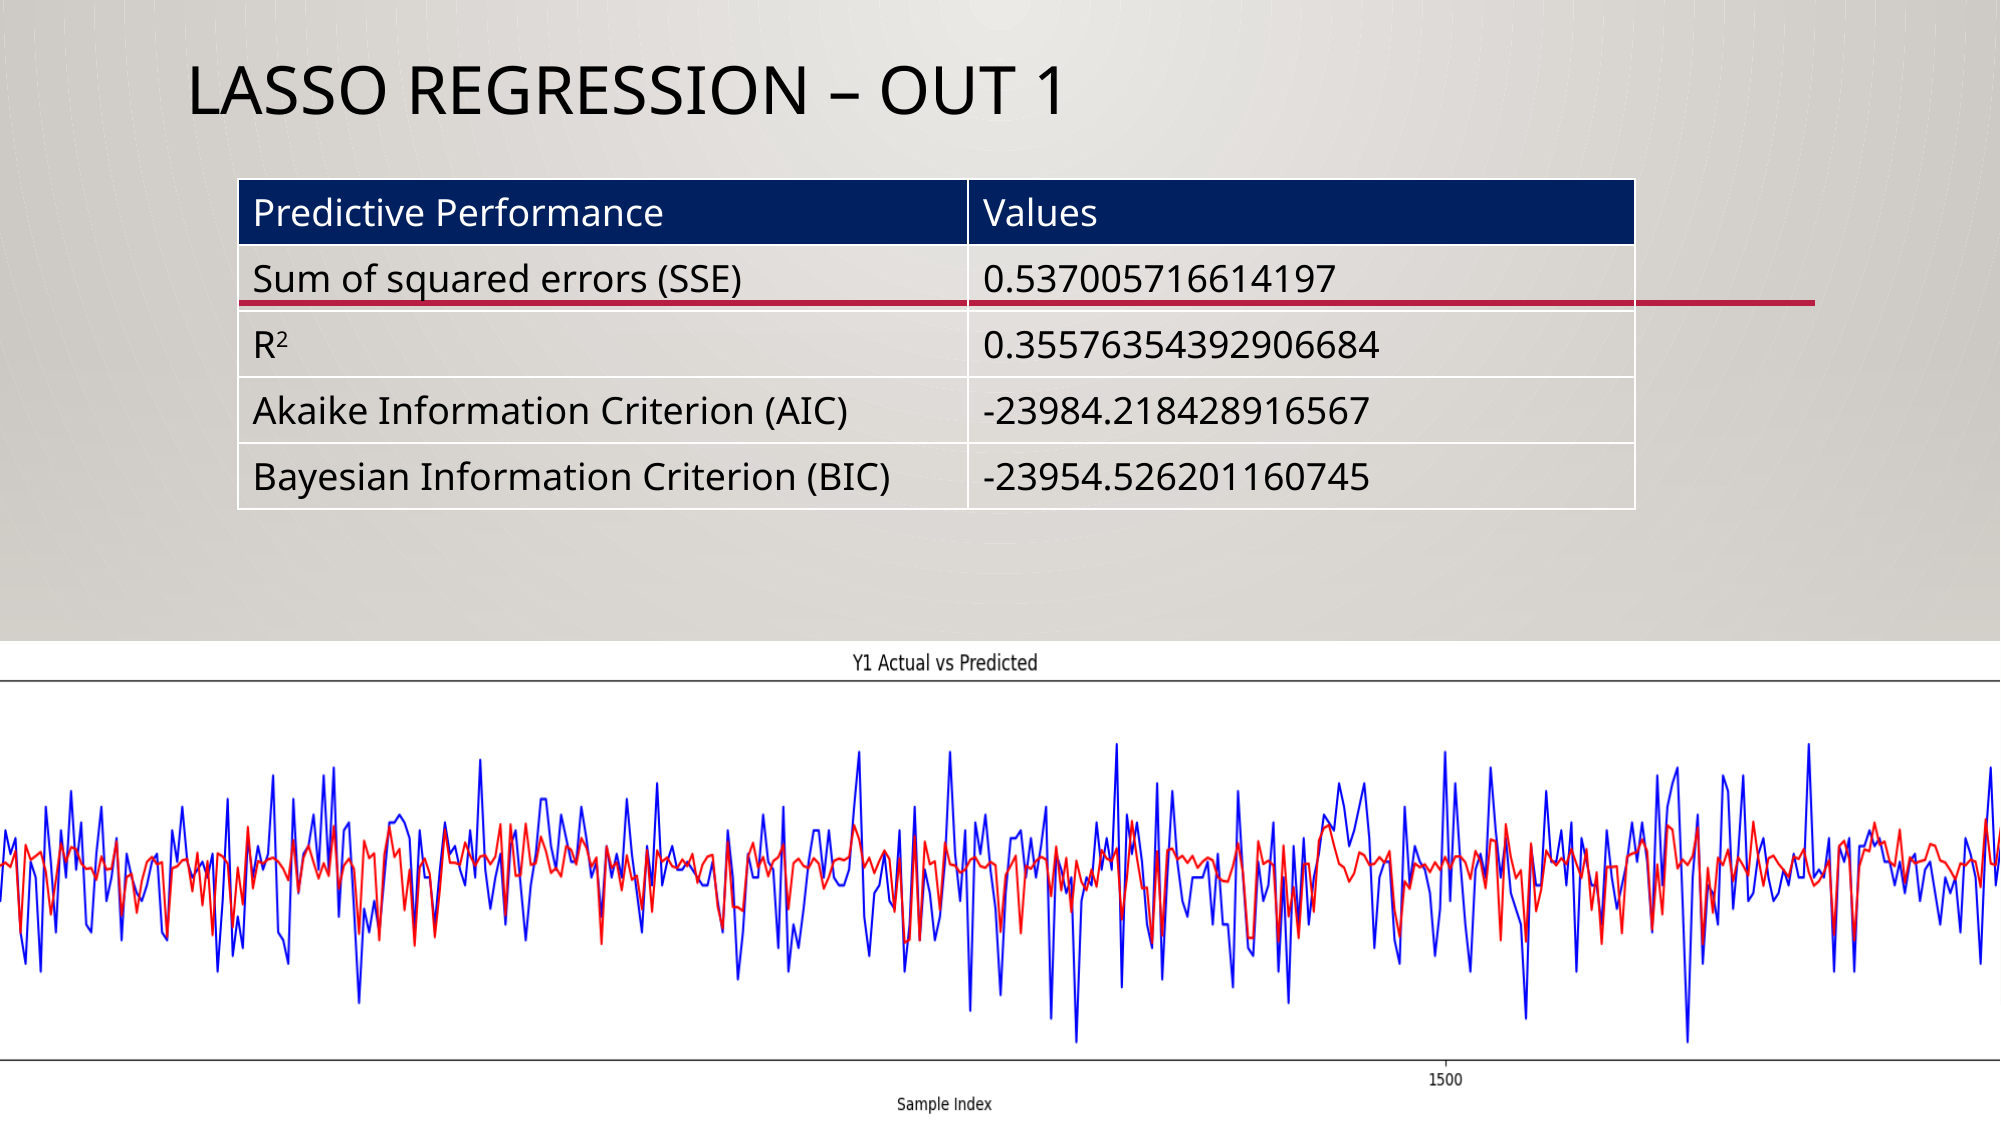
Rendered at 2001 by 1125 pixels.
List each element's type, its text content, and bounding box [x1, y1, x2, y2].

table_cell Akaike Information Criterion (AIC) [239, 378, 967, 442]
table_cell -23984.218428916567 [969, 378, 1634, 442]
title Lasso Regression – Out 1 [171, 50, 1571, 298]
table_cell 0.537005716614197 [969, 246, 1634, 310]
table_cell -23954.526201160745 [969, 444, 1634, 508]
table_cell Sum of squared errors (SSE) [239, 246, 967, 310]
table_header Values [969, 180, 1634, 244]
table_cell 0.35576354392906684 [969, 312, 1634, 376]
picture [0, 641, 2000, 1125]
table_cell R2 [239, 312, 967, 376]
table_cell Bayesian Information Criterion (BIC) [239, 444, 967, 508]
table_header Predictive Performance [239, 180, 967, 244]
